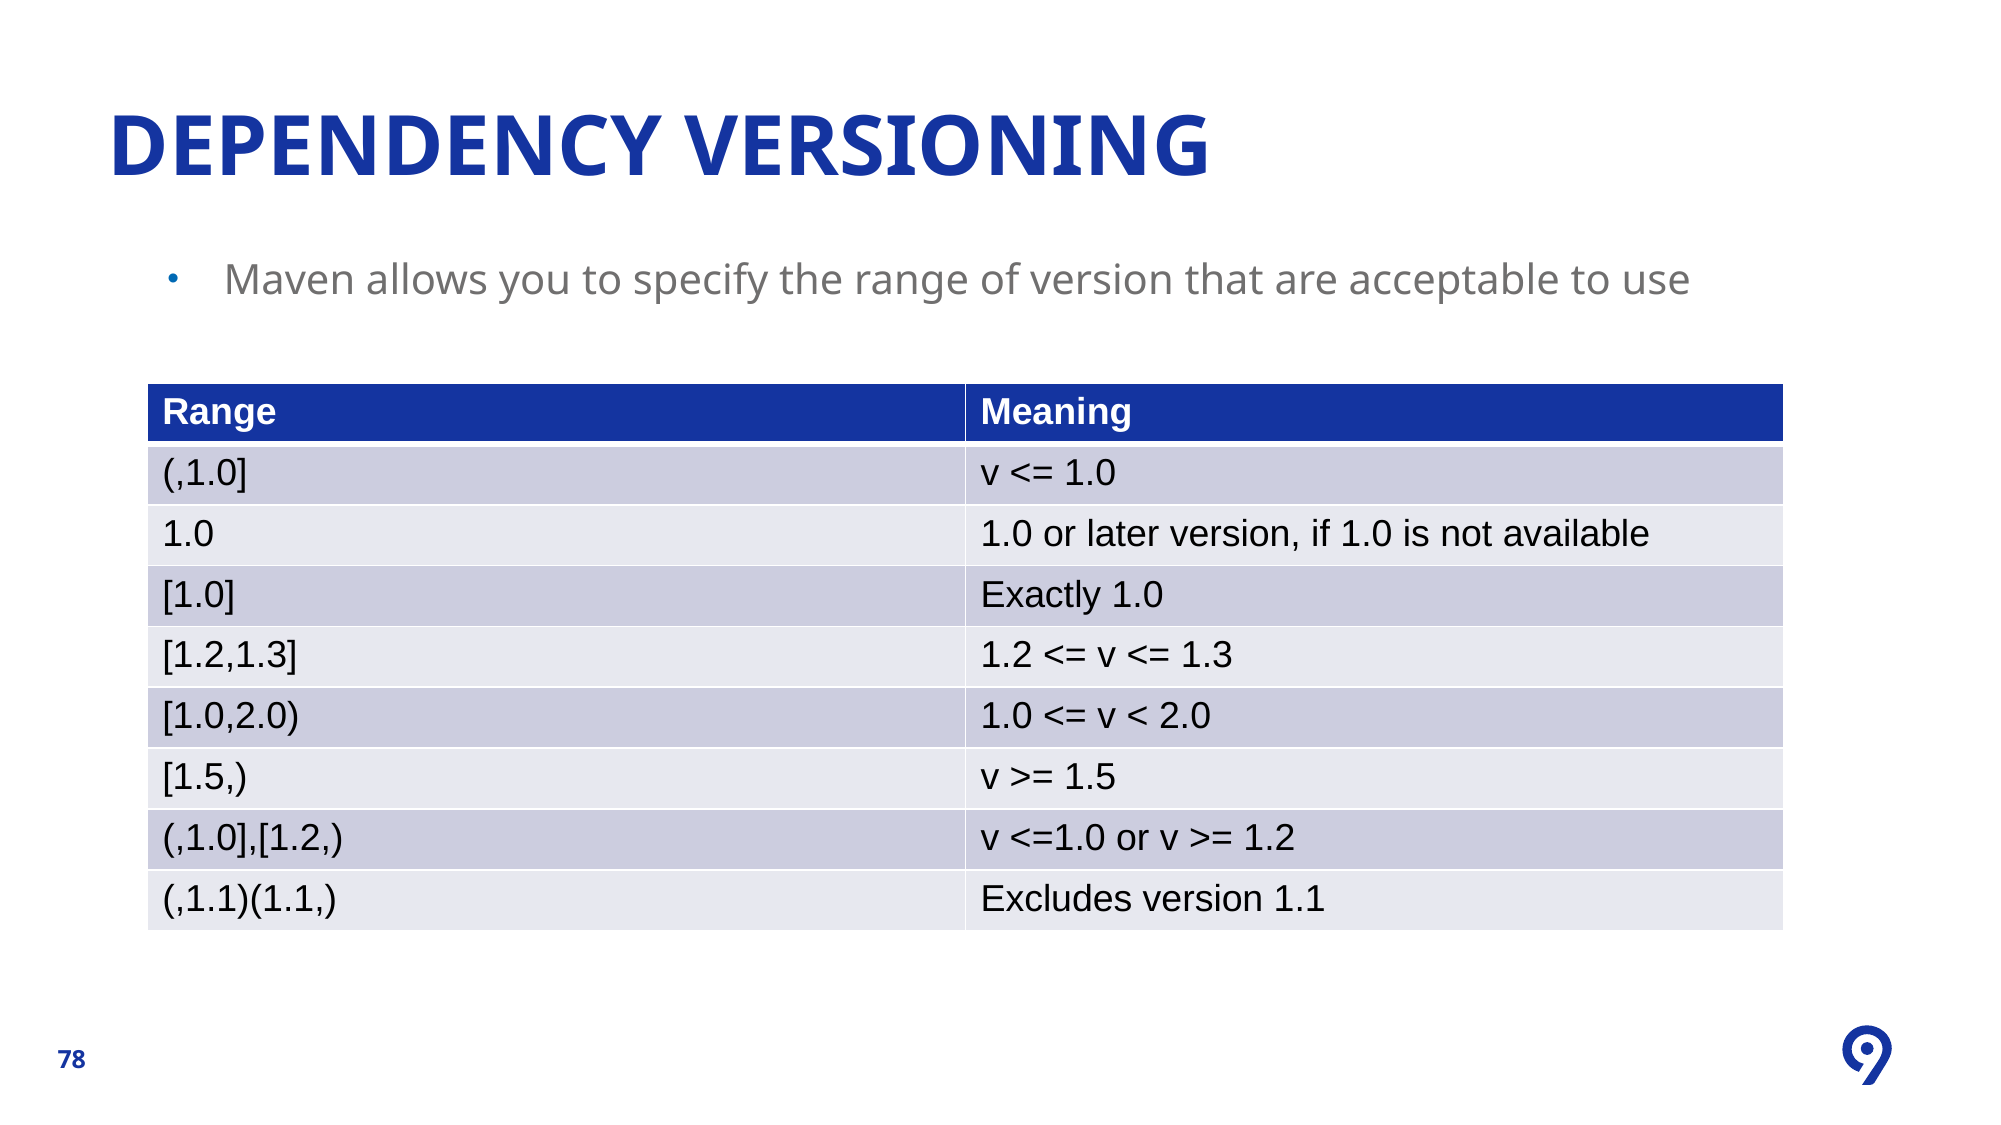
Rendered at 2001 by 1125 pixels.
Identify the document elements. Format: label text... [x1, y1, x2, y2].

table_cell Exactly 1.0 [966, 566, 1783, 626]
table_cell v <= 1.0 [966, 447, 1783, 504]
table_cell 1.0 <= v < 2.0 [966, 688, 1783, 747]
table_cell [1.5,) [148, 749, 965, 808]
table_cell [1.2,1.3] [148, 627, 965, 686]
table_cell 1.0 or later version, if 1.0 is not available [966, 506, 1783, 565]
text_box DEPENDENCY versioning [108, 84, 1579, 225]
table_cell [1.0,2.0) [148, 688, 965, 747]
table_header Range [148, 384, 965, 441]
table_cell Excludes version 1.1 [966, 871, 1783, 930]
text_box 78 [57, 1045, 103, 1077]
table_cell [1.0] [148, 566, 965, 626]
table_cell (,1.1)(1.1,) [148, 871, 965, 930]
table_cell 1.0 [148, 506, 965, 565]
table_cell v >= 1.5 [966, 749, 1783, 808]
table_cell v <=1.0 or v >= 1.2 [966, 810, 1783, 869]
table_cell (,1.0] [148, 447, 965, 504]
table_header Meaning [966, 384, 1783, 441]
text_box Maven allows you to specify the range of version that are acceptable to use [108, 253, 1897, 969]
table_cell (,1.0],[1.2,) [148, 810, 965, 869]
table_cell 1.2 <= v <= 1.3 [966, 627, 1783, 686]
